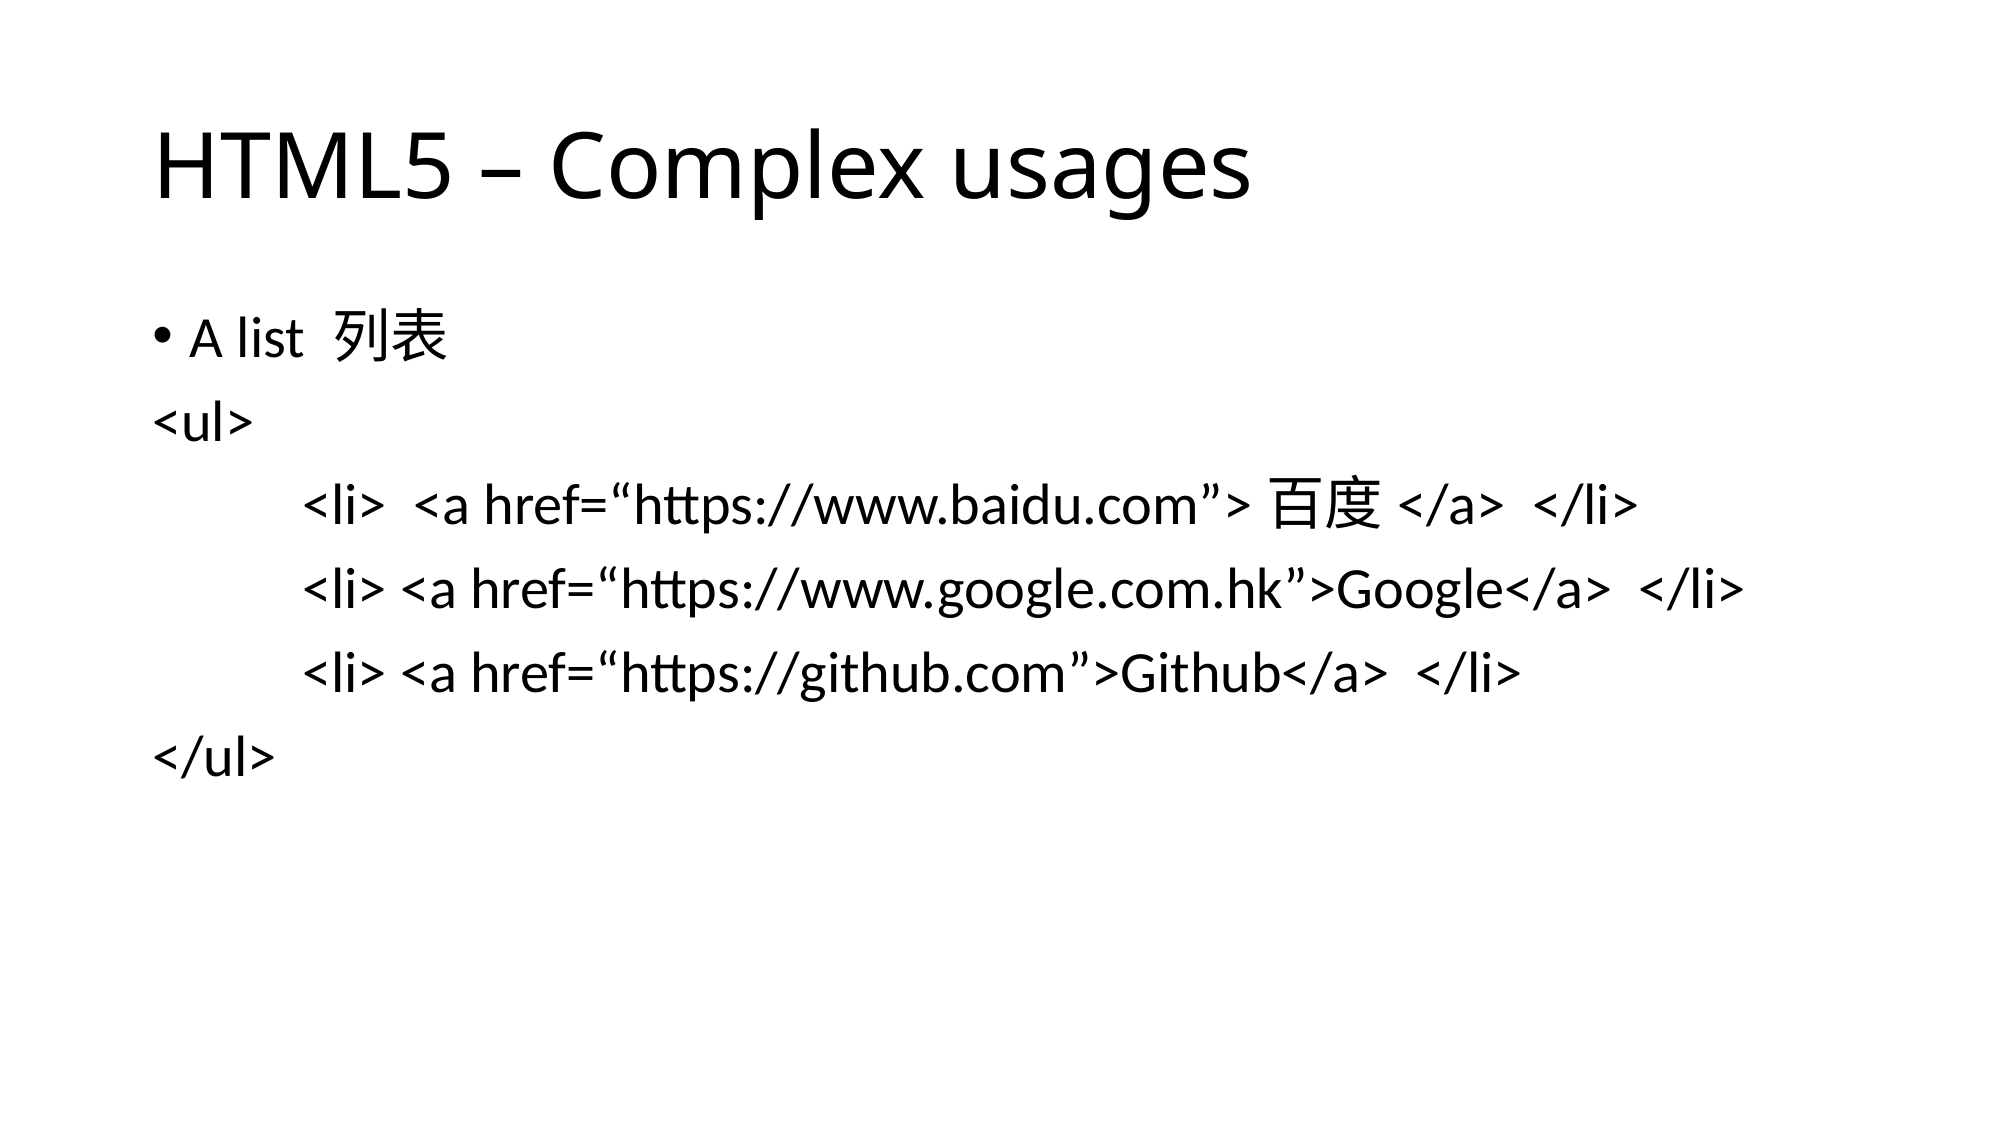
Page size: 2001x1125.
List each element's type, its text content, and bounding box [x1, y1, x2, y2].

list A list 列表 <ul> <li> <a href=“https://www.baidu.com”>百度</a> </li> <li> <a href=“https://www.google.com.hk”>Google</a> </li> <li> <a href=“https://github.com”>Github</a> </li> </ul> [137, 299, 1863, 1014]
title HTML5 – Complex usages [137, 59, 1863, 278]
